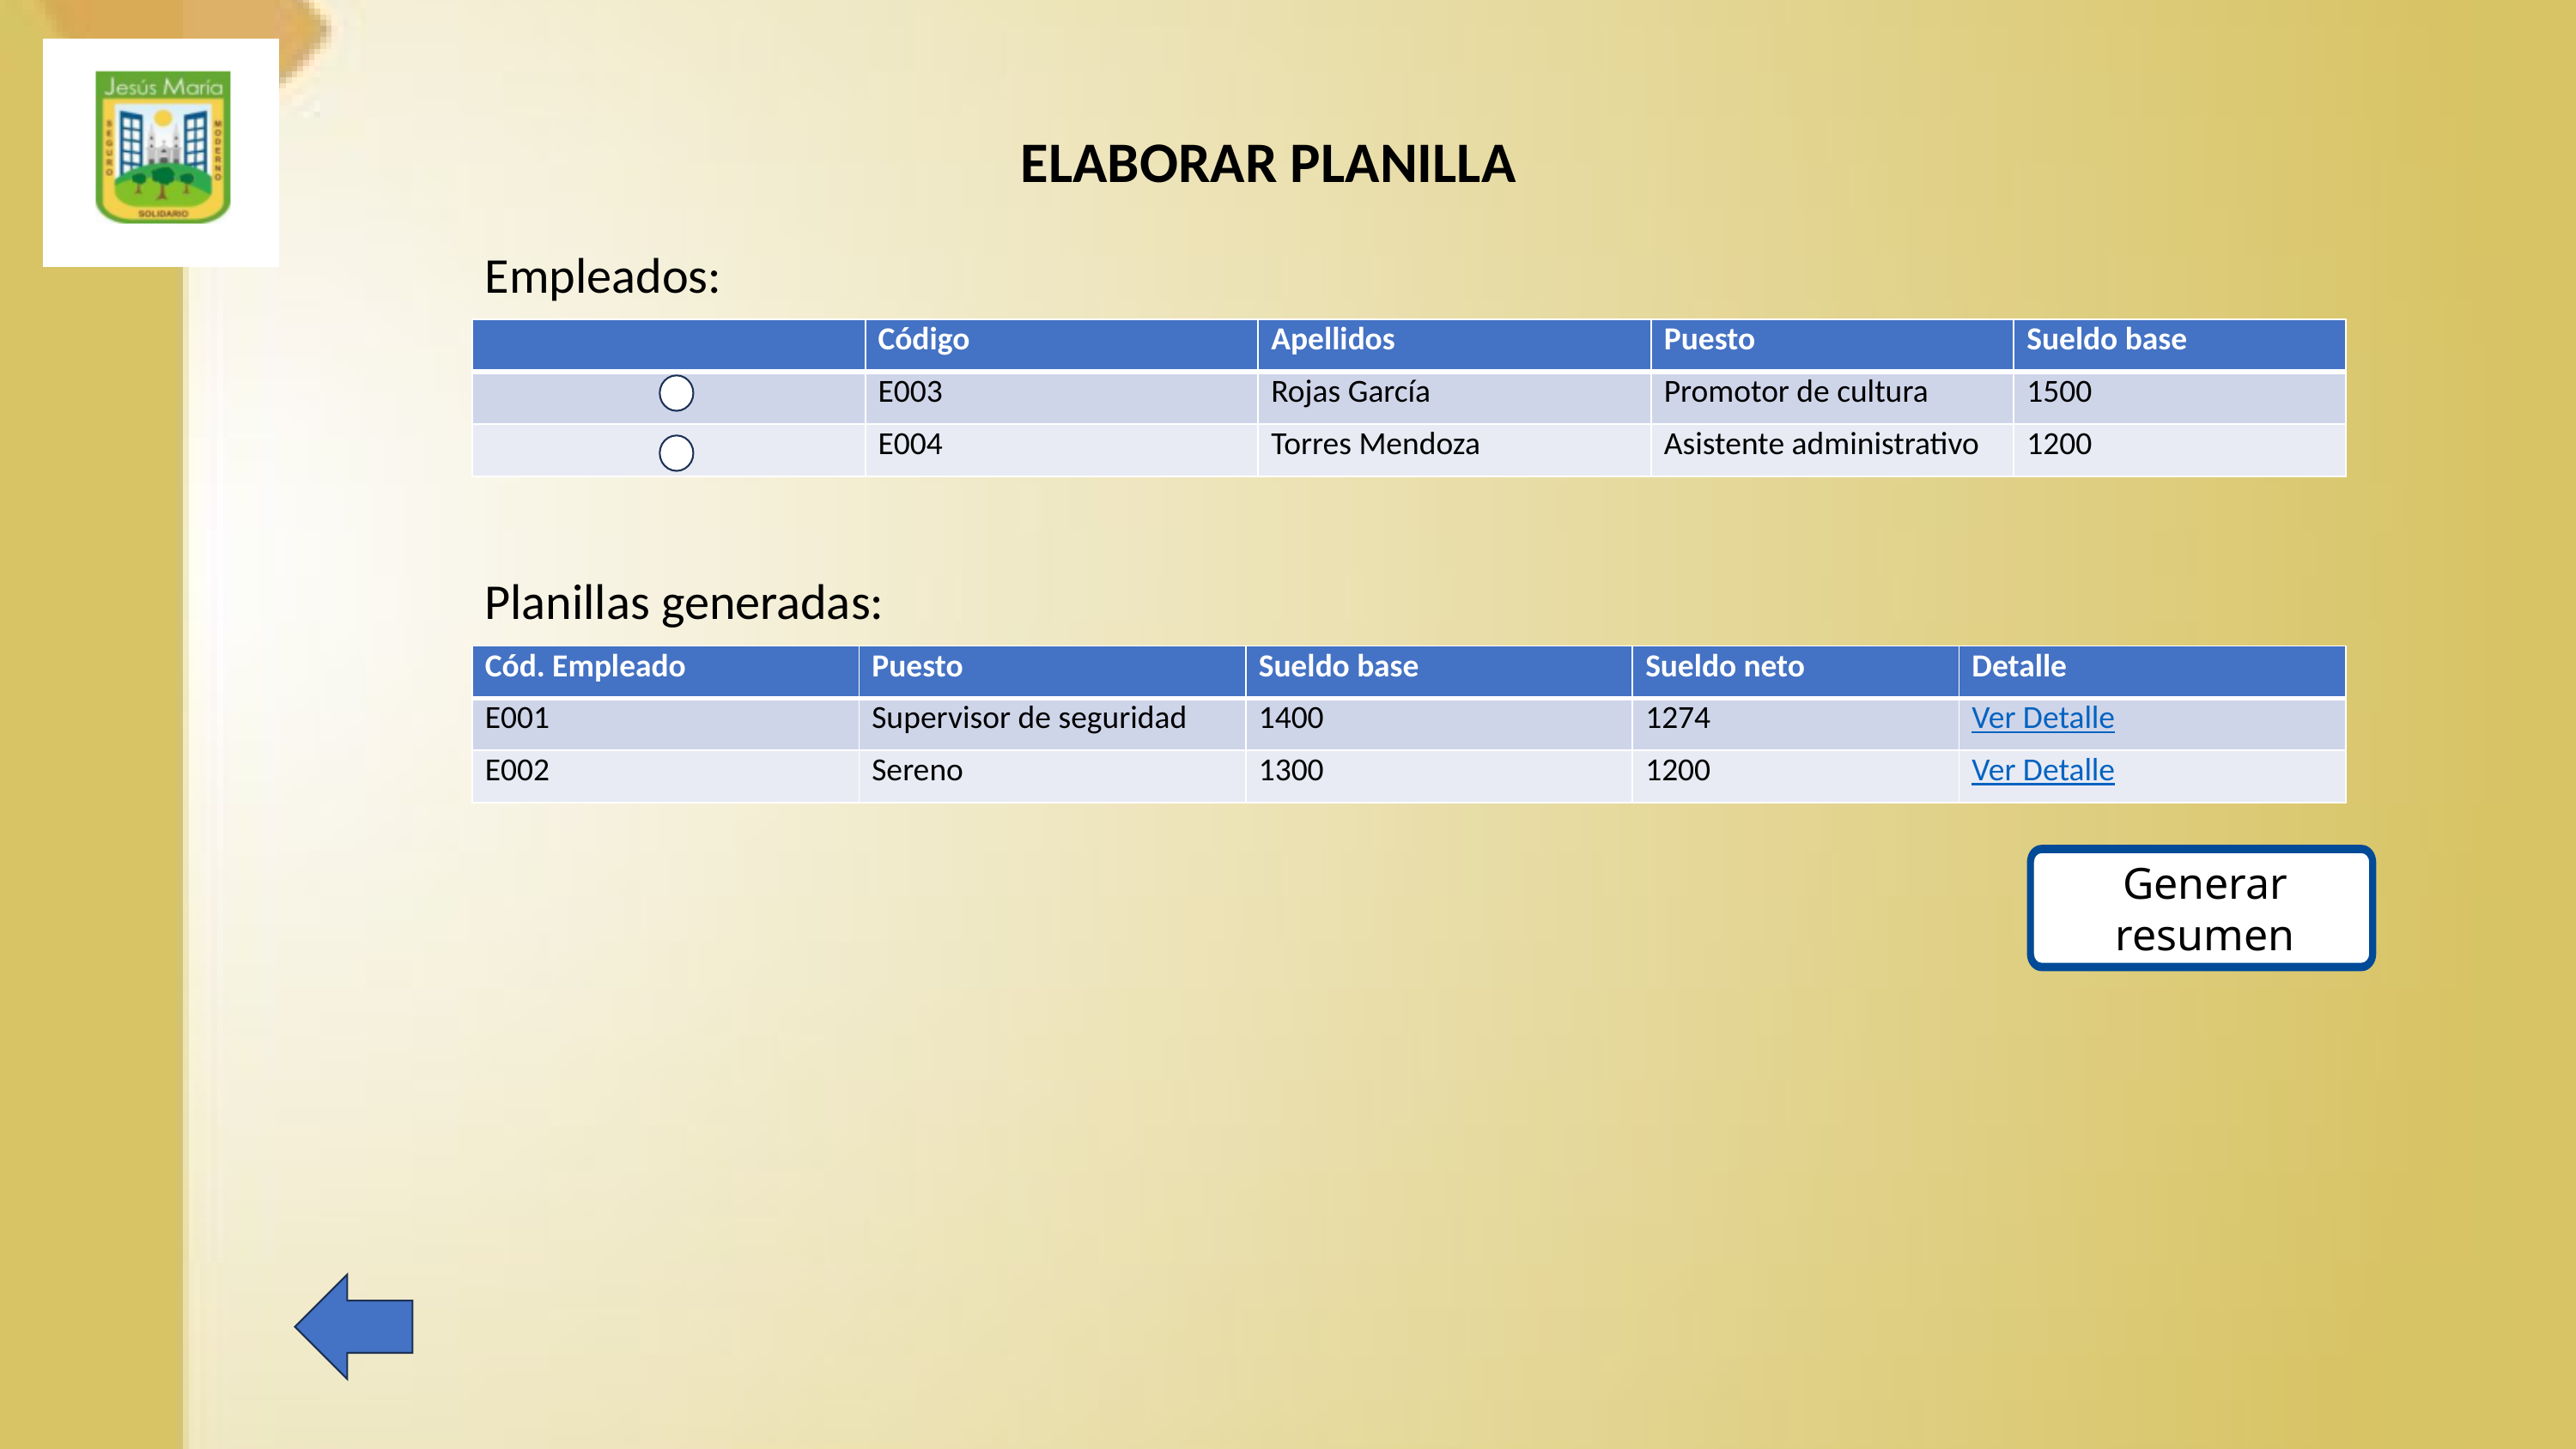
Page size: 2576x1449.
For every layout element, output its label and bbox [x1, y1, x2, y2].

picture [0, 0, 2576, 1449]
text_box [2026, 845, 2377, 972]
